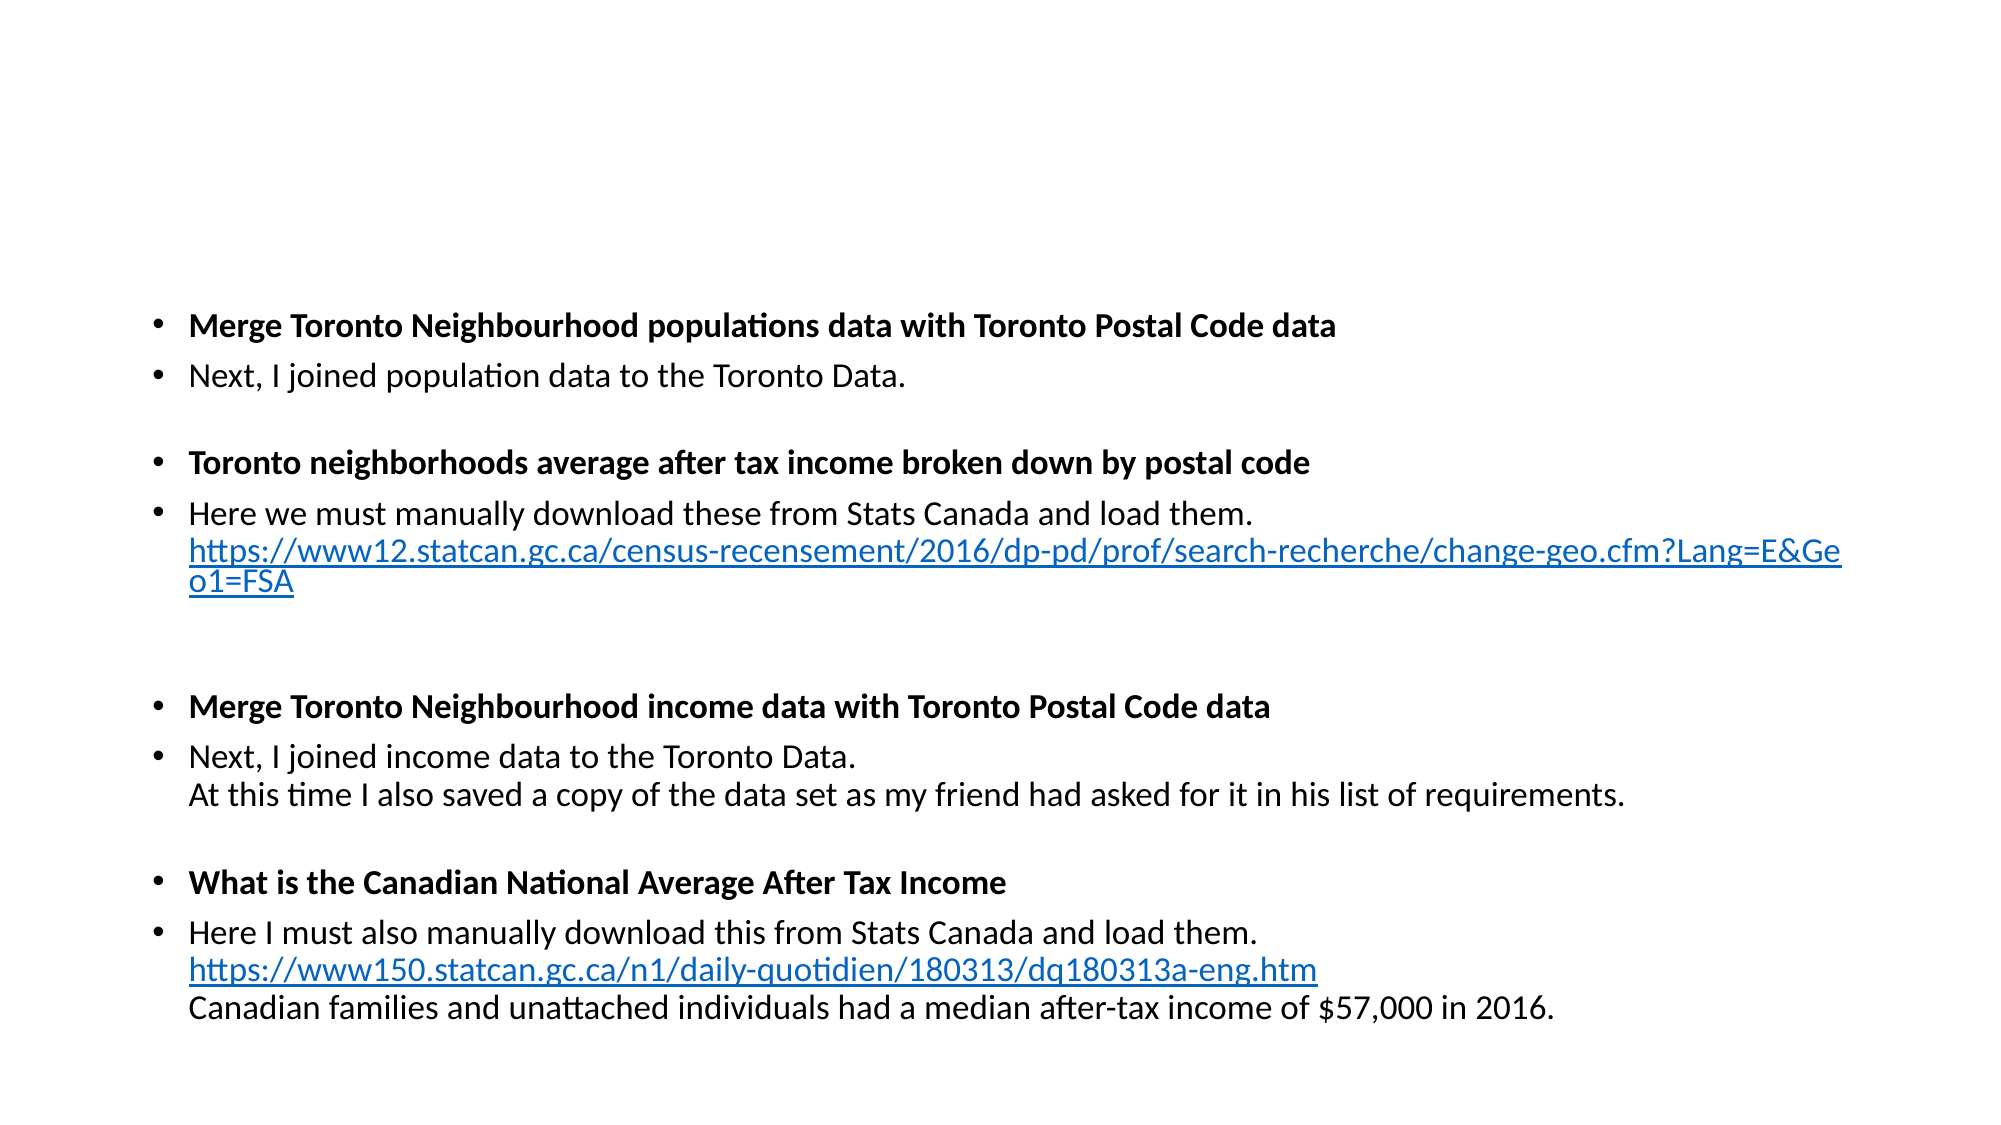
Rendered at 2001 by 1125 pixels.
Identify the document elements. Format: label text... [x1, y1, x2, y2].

list Merge Toronto Neighbourhood populations data with Toronto Postal Code data Next, I joined population data to the Toronto Data. Toronto neighborhoods average after tax income broken down by postal code Here we must manually download these from Stats Canada and load them. https://www12.statcan.gc.ca/census-recensement/2016/dp-pd/prof/search-recherche/change-geo.cfm?Lang=E&Geo1=FSA Merge Toronto Neighbourhood income data with Toronto Postal Code data Next, I joined income data to the Toronto Data. At this time I also saved a copy of the data set as my friend had asked for it in his list of requirements. What is the Canadian National Average After Tax Income Here I must also manually download this from Stats Canada and load them. https://www150.statcan.gc.ca/n1/daily-quotidien/180313/dq180313a-eng.htm Canadian families and unattached individuals had a median after-tax income of $57,000 in 2016. [137, 299, 1863, 1014]
